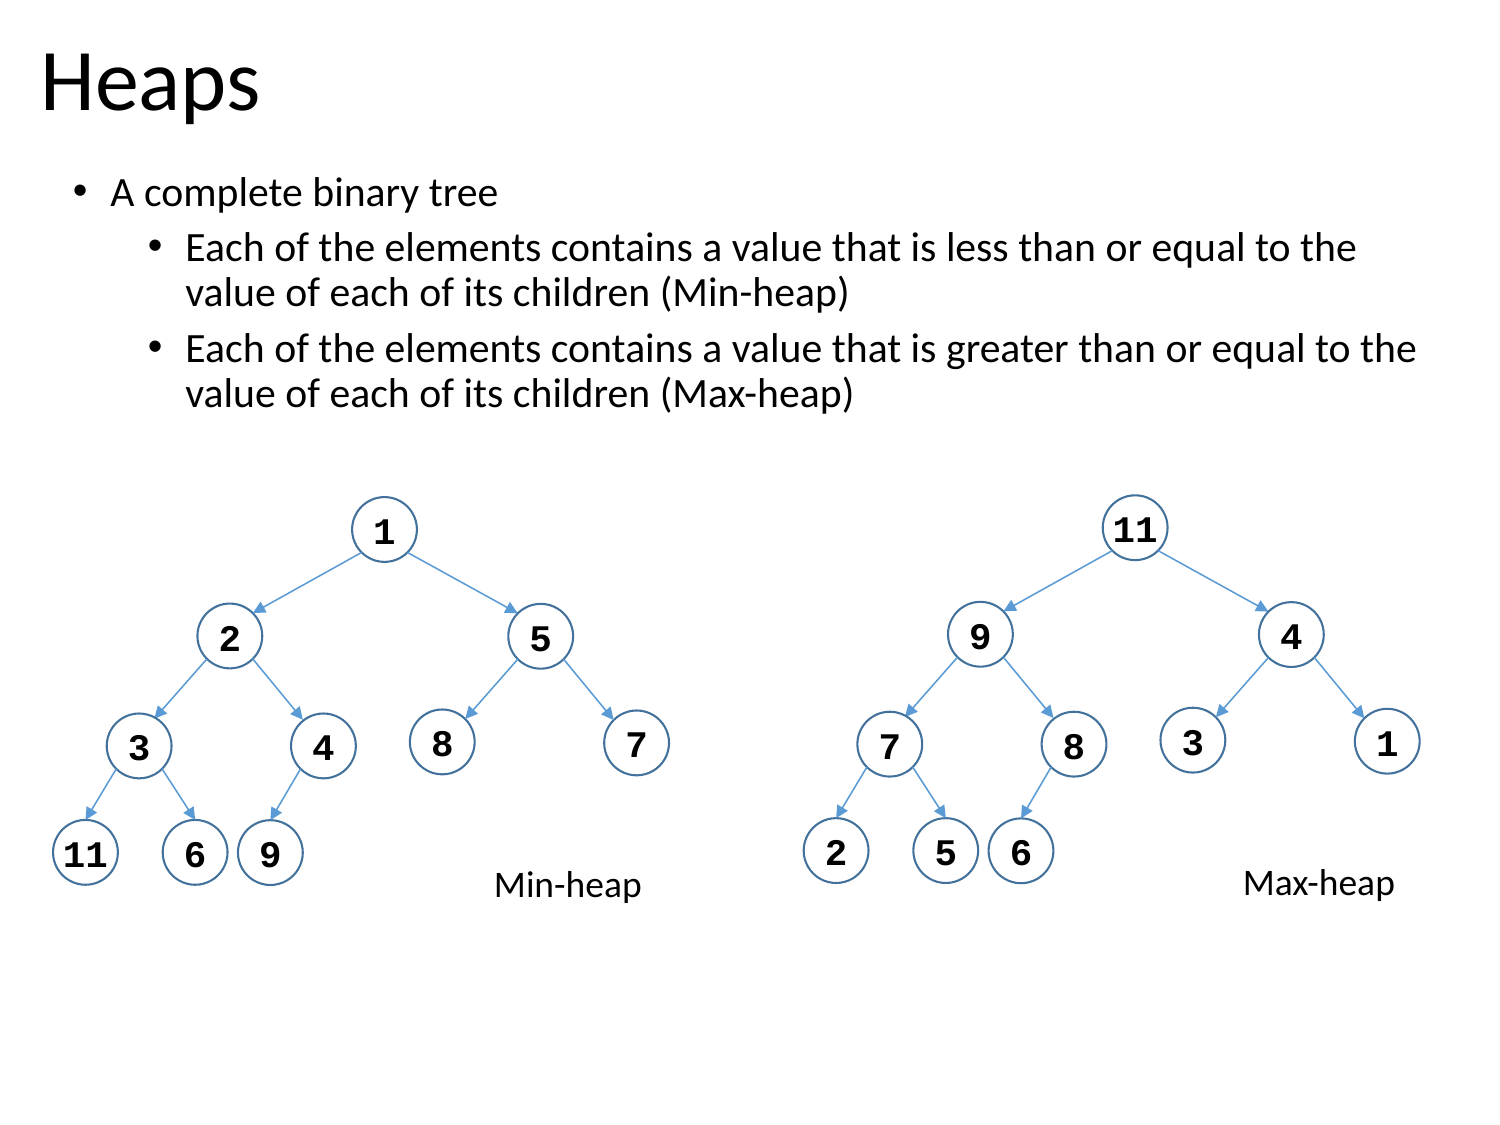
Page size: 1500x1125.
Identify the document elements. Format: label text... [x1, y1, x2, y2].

title Heaps [25, 26, 1469, 138]
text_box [803, 495, 1448, 912]
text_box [52, 496, 699, 914]
list A complete binary tree Each of the elements contains a value that is less than or equal to the value of each of its children (Min-heap) Each of the elements contains a value that is greater than or equal to the value of each of its children (Max-heap) [57, 162, 1468, 455]
